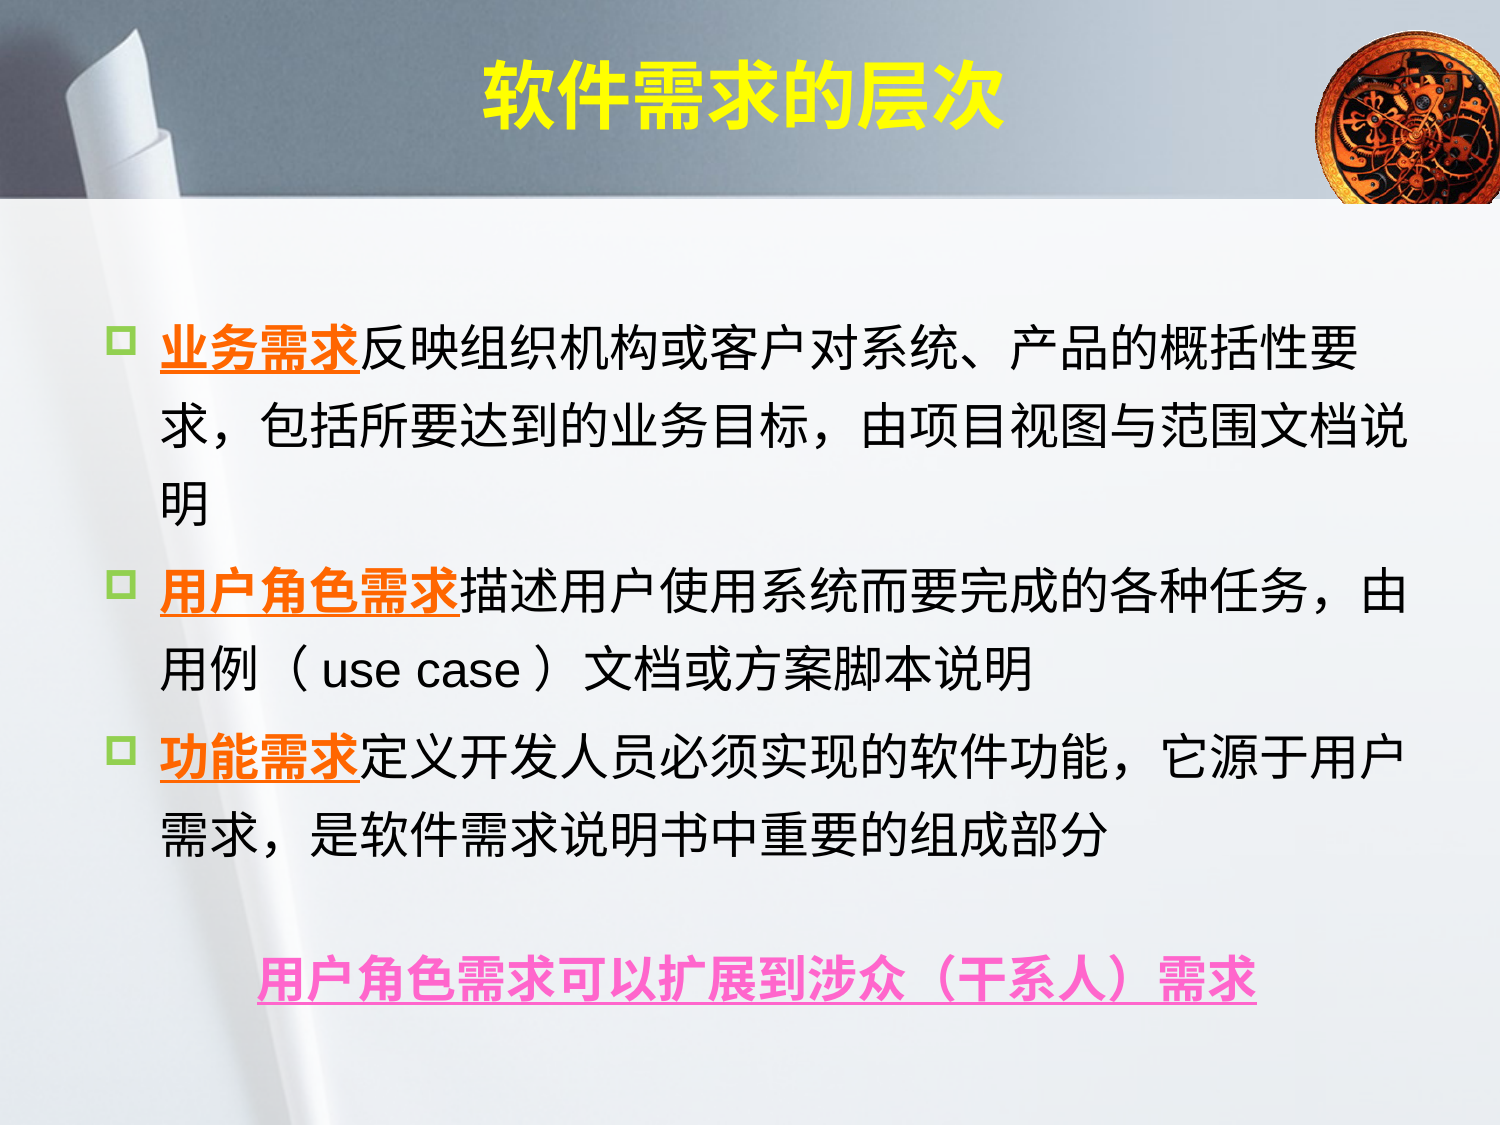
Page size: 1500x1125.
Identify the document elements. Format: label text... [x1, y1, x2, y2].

title 软件需求的层次 [218, 30, 1269, 157]
picture [0, 0, 1500, 204]
text_box 业务需求反映组织机构或客户对系统、产品的概括性要求，包括所要达到的业务目标，由项目视图与范围文档说明 用户角色需求描述用户使用系统而要完成的各种任务，由用例（use case）文档或方案脚本说明 功能需求定义开发人员必须实现的软件功能，它源于用户需求，是软件需求说明书中重要的组成部分 [88, 290, 1436, 905]
text_box 用户角色需求可以扩展到涉众（干系人）需求 [242, 940, 1294, 1016]
